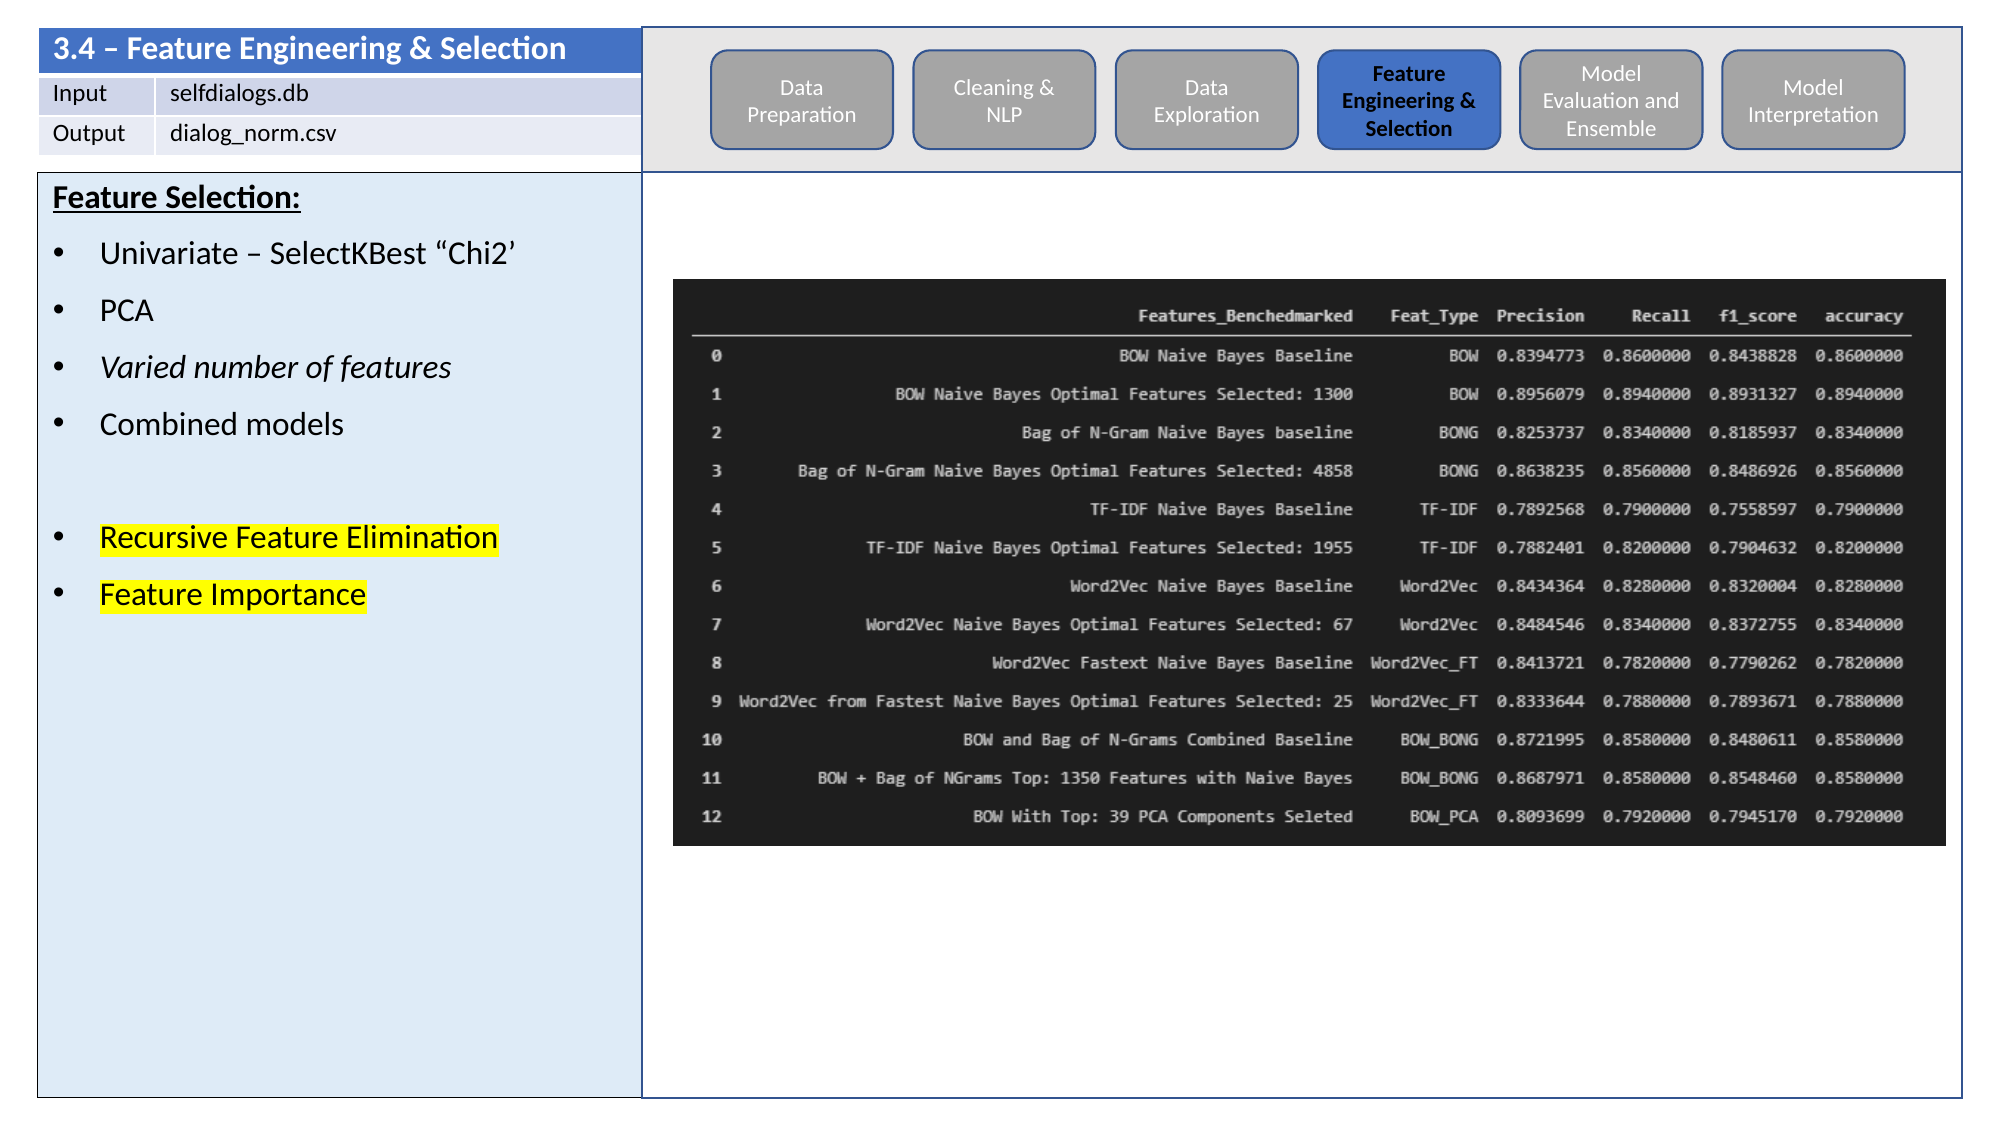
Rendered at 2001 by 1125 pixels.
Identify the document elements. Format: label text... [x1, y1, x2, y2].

table_cell selfdialogs.db [156, 78, 641, 115]
table_cell Input [39, 78, 154, 115]
list Feature Selection: Univariate – SelectKBest “Chi2’ PCA Varied number of features Combined models Recursive Feature Elimination Feature Importance [37, 172, 641, 1098]
picture [673, 279, 1946, 846]
table_header 3.4 – Feature Engineering & Selection [39, 28, 641, 73]
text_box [642, 27, 1963, 173]
text_box [641, 171, 1963, 1099]
table_cell Output [39, 117, 154, 155]
table_cell dialog_norm.csv [156, 117, 641, 155]
